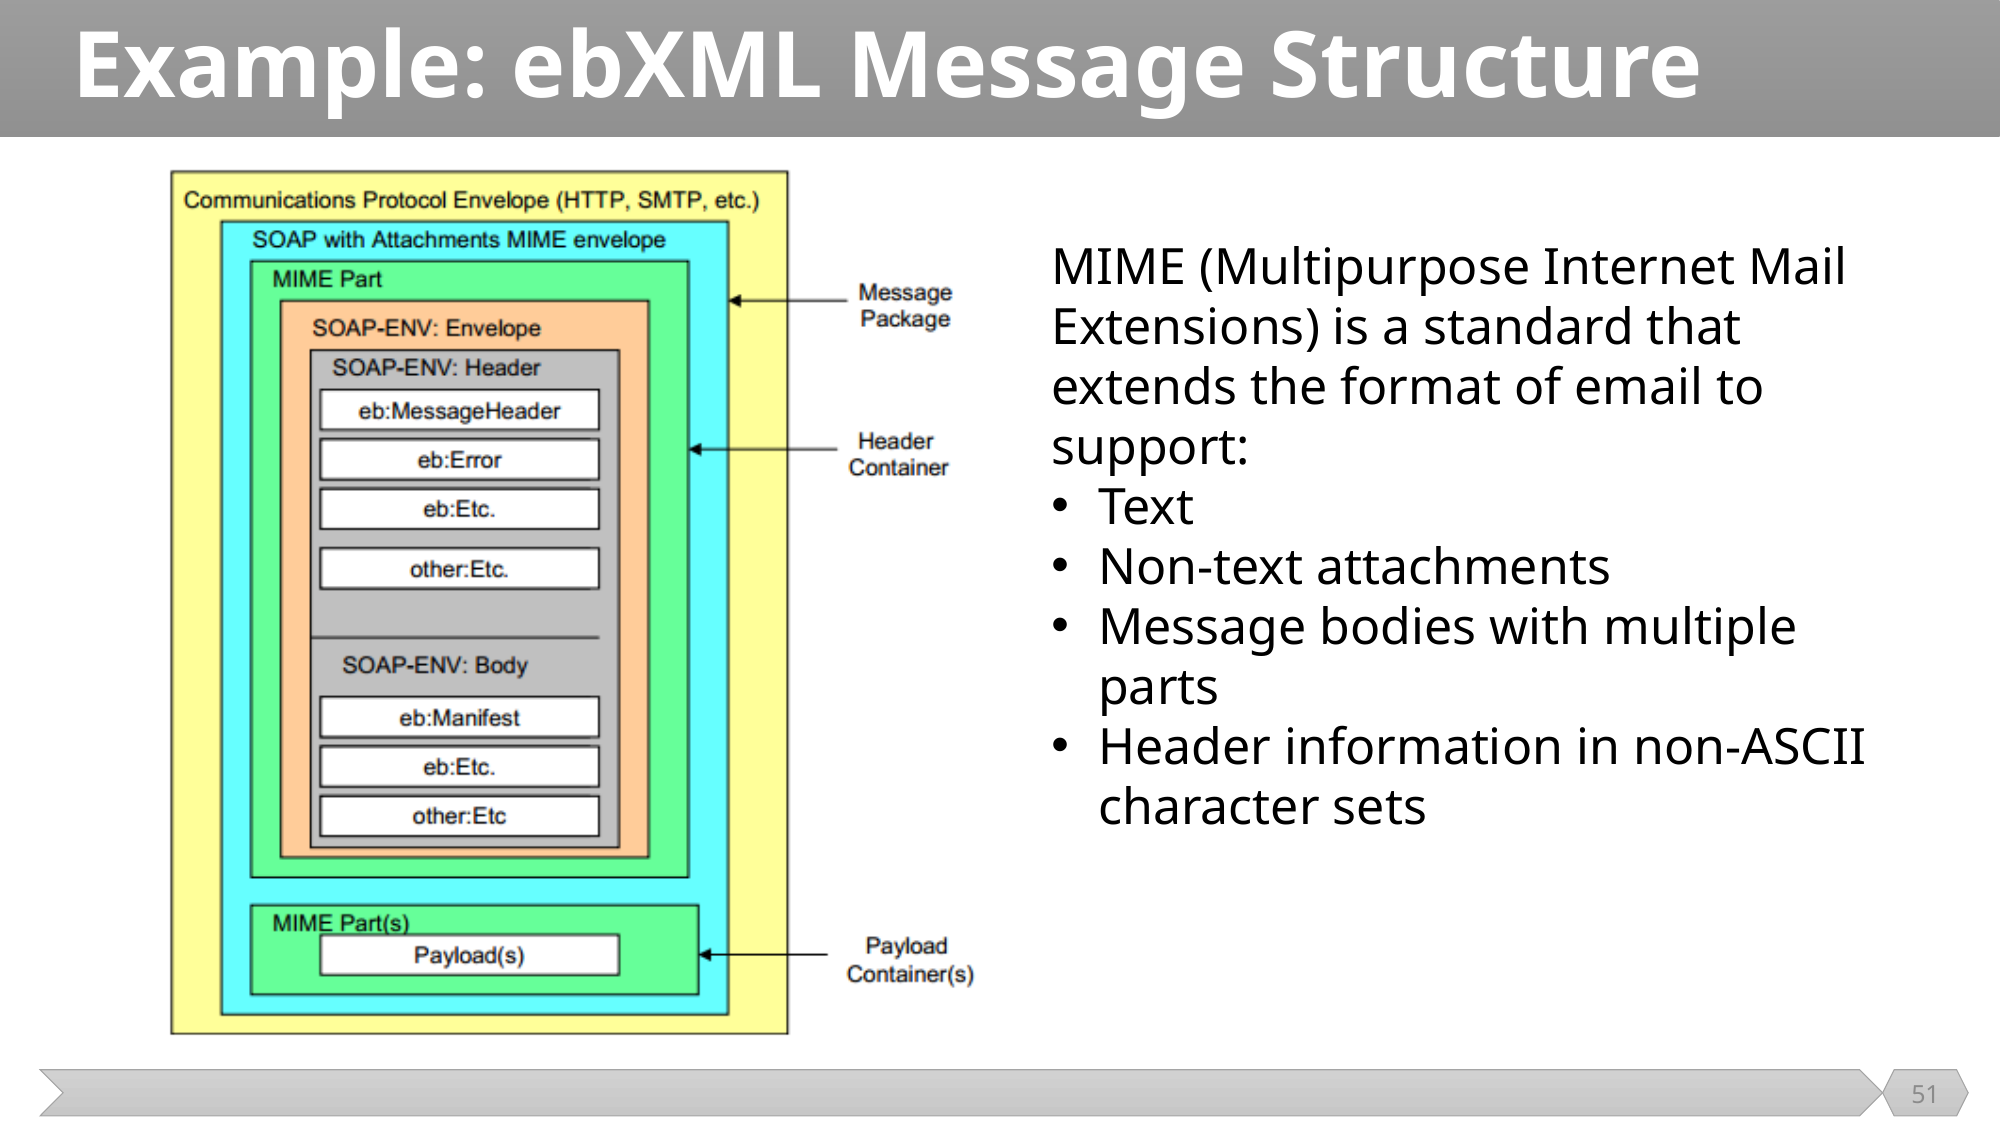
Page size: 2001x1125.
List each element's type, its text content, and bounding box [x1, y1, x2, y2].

slide_number 51 [1882, 1065, 1969, 1125]
text_box MIME (Multipurpose Internet Mail Extensions) is a standard that extends the format of email to support: Text Non-text attachments Message bodies with multiple parts Header information in non-ASCII character sets [1036, 227, 1883, 842]
title Example: ebXML Message Structure [56, 0, 1969, 137]
picture [167, 165, 979, 1037]
